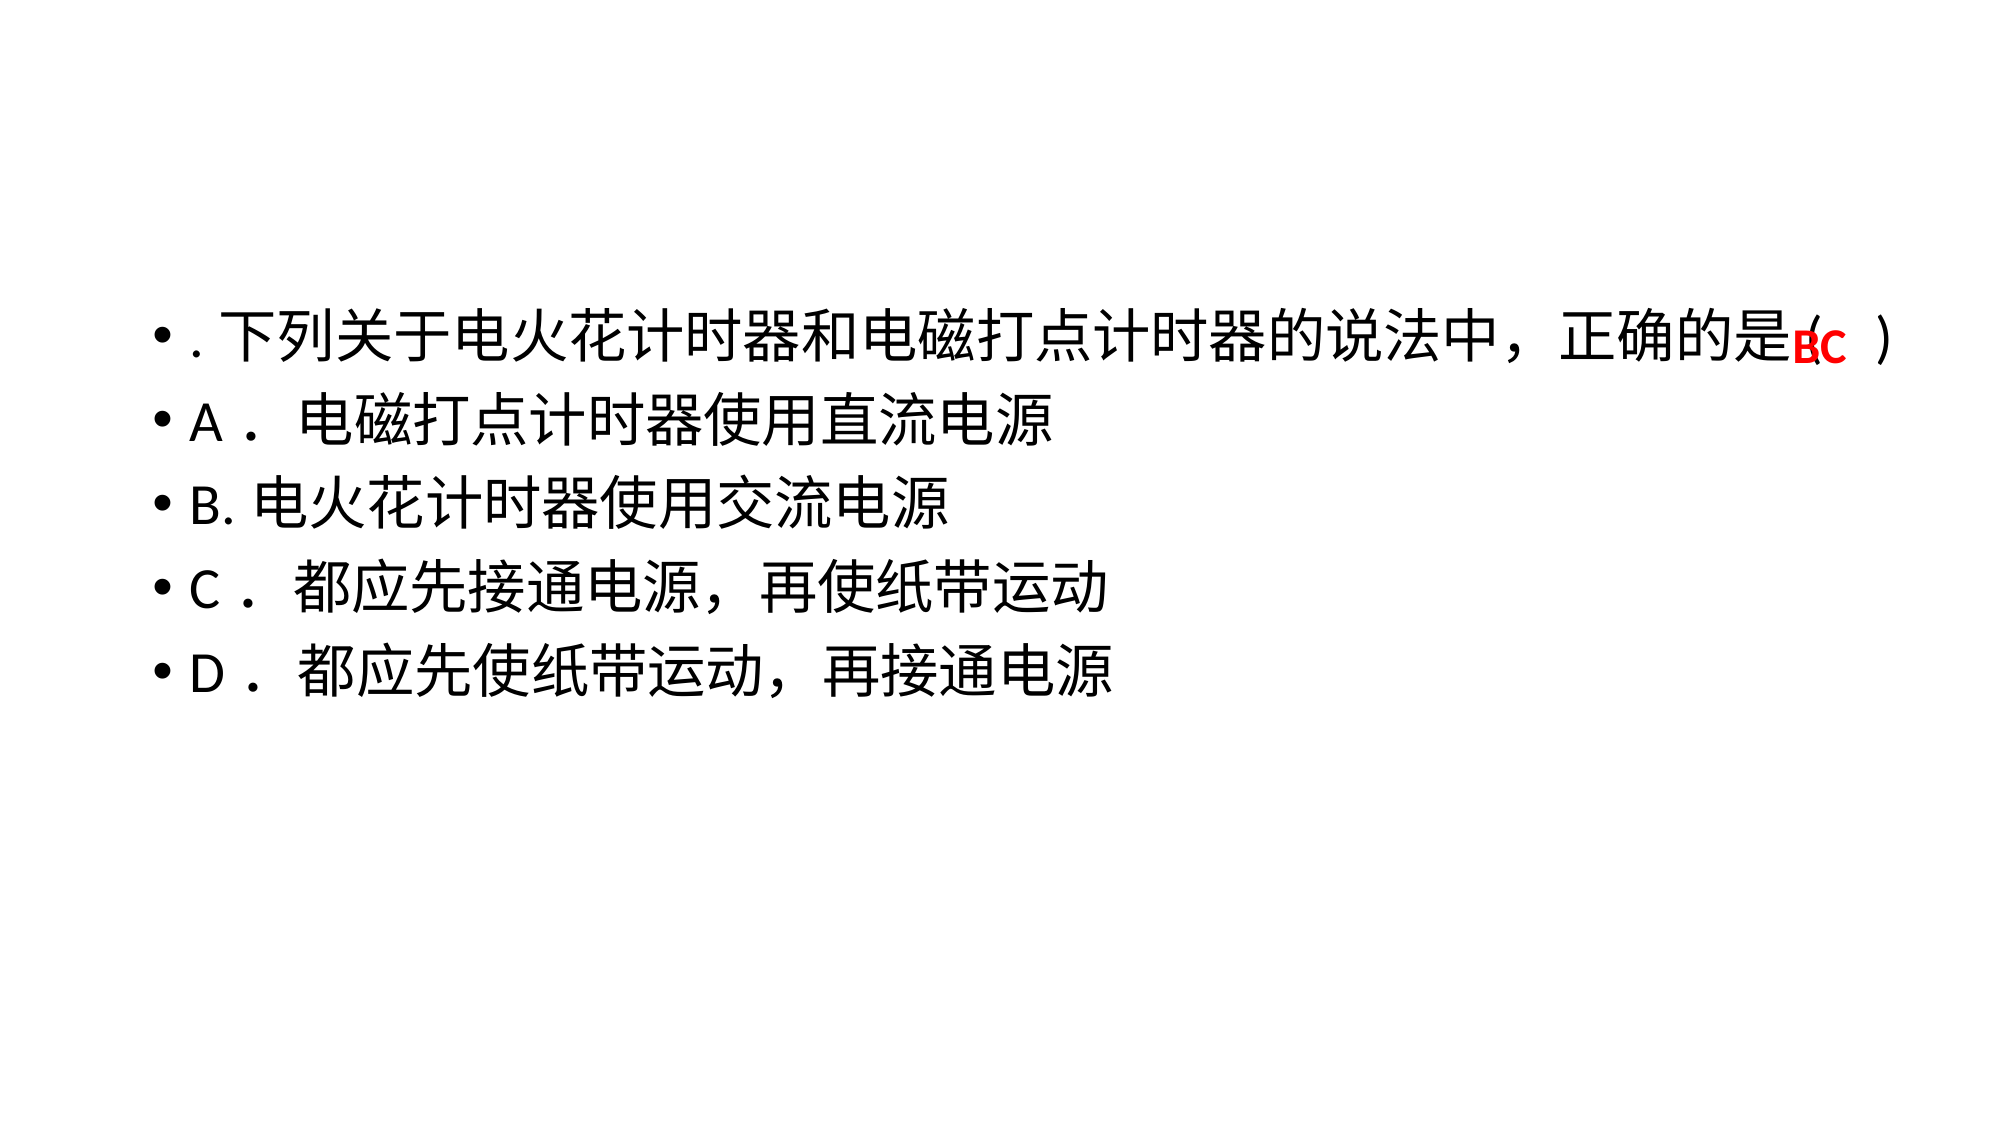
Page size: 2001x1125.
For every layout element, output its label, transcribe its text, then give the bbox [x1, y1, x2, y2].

text_box BC [1777, 306, 1899, 381]
list .下列关于电火花计时器和电磁打点计时器的说法中，正确的是( ) A．电磁打点计时器使用直流电源 B.电火花计时器使用交流电源 C．都应先接通电源，再使纸带运动 D．都应先使纸带运动，再接通电源 [137, 299, 1947, 1014]
